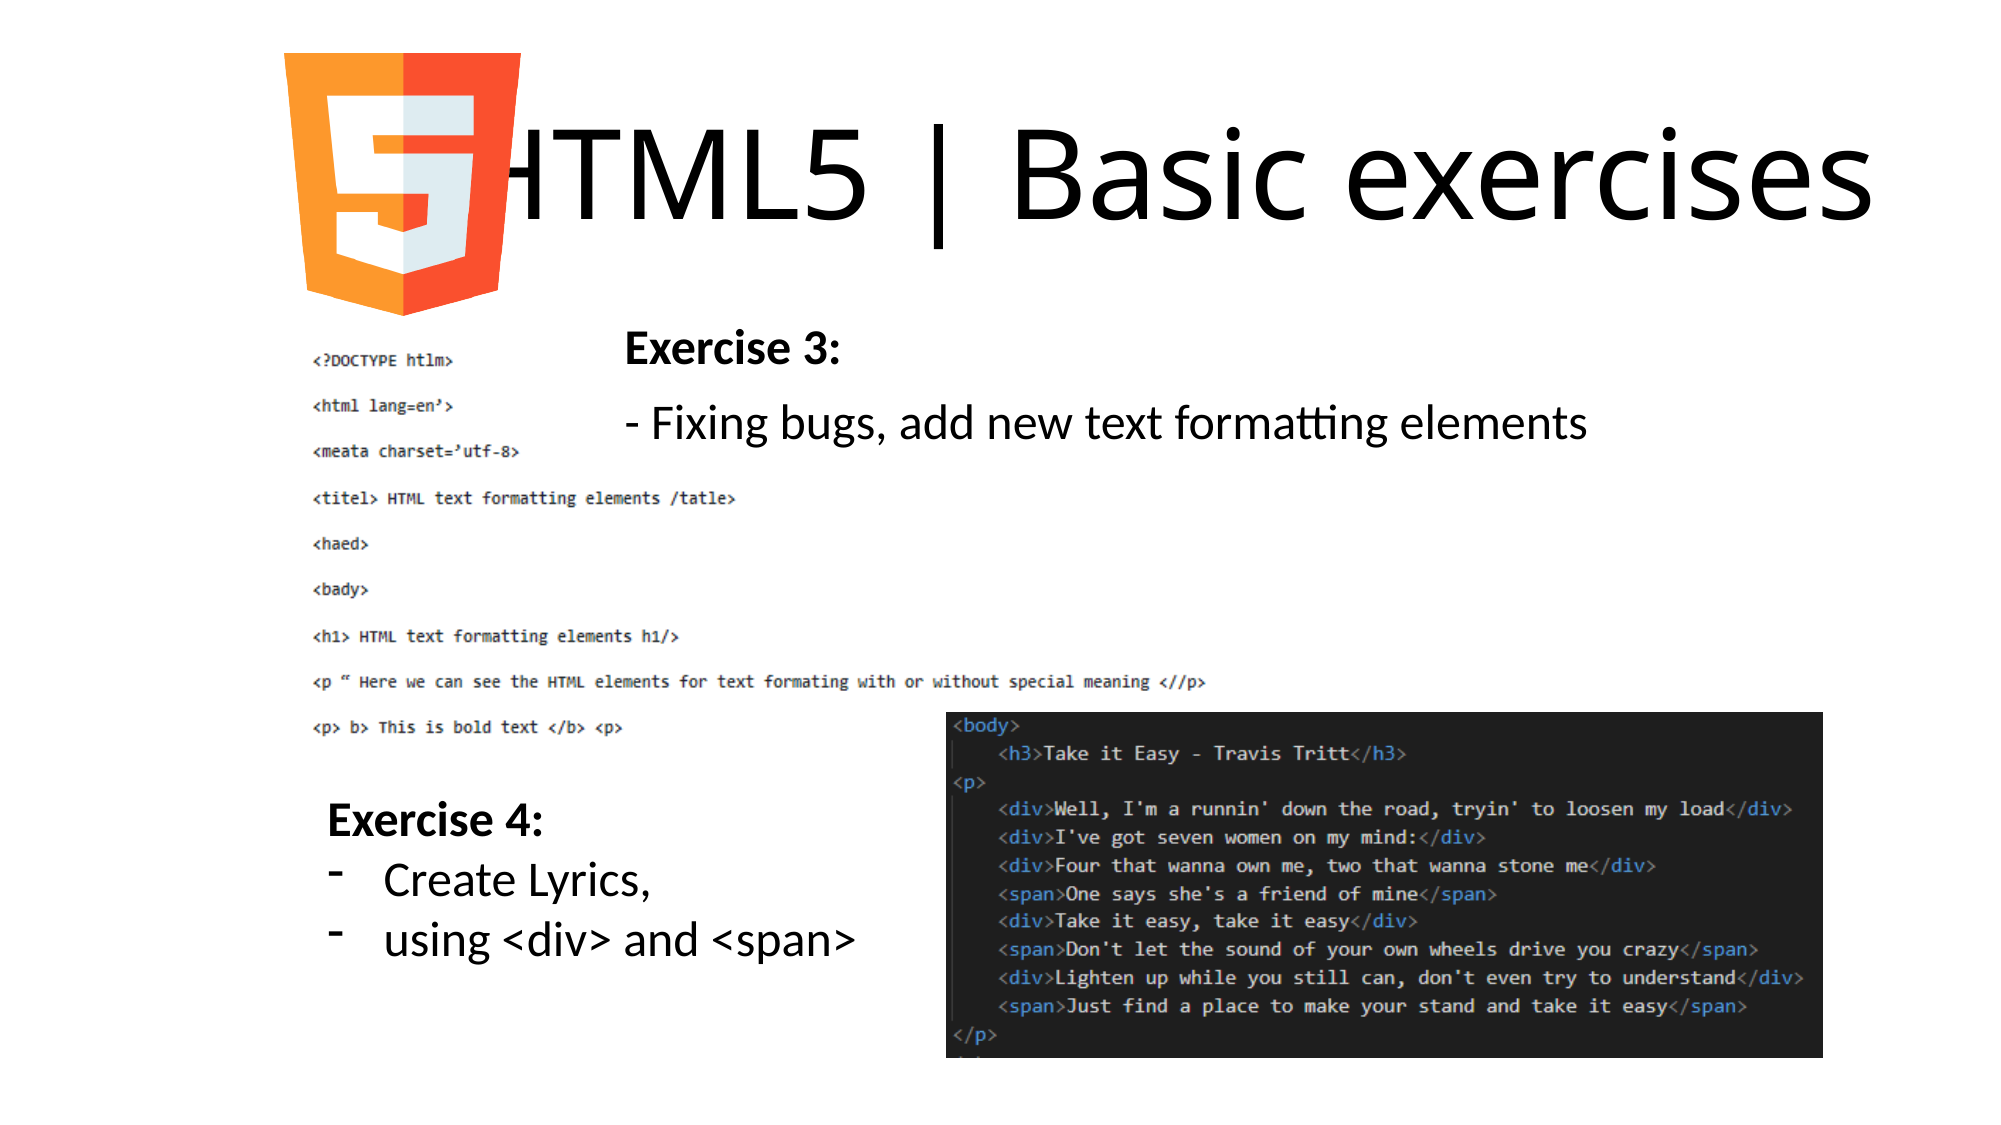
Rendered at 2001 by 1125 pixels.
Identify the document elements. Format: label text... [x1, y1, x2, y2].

subtitle Exercise 3: - Fixing bugs, add new text formatting elements [609, 314, 2000, 488]
text_box Exercise 4: Create Lyrics, using <div> and <span> [312, 778, 946, 1019]
picture [312, 346, 1823, 1058]
picture [270, 53, 534, 316]
title HTML5 | Basic exercises [534, 55, 1919, 255]
